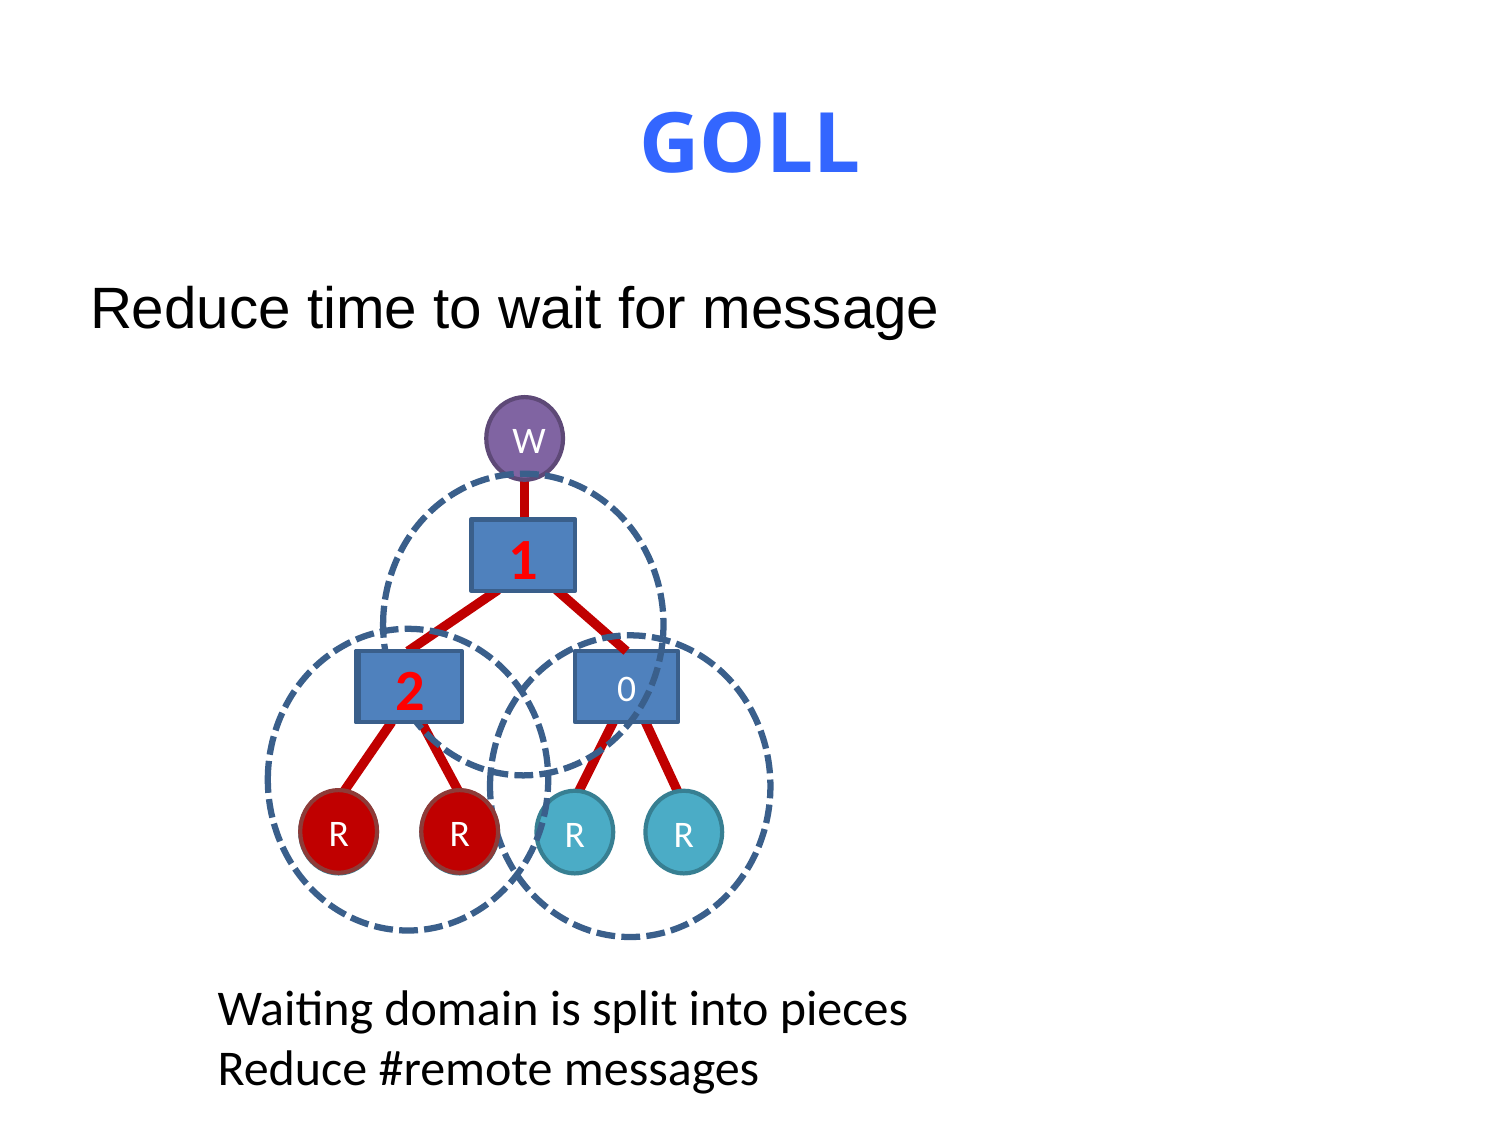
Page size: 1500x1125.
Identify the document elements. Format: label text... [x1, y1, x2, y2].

text_box [305, 882, 512, 933]
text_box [299, 396, 723, 874]
text_box [265, 688, 294, 869]
list Reduce time to wait for message [75, 262, 1479, 1084]
text_box Waiting domain is split into pieces Reduce #remote messages [202, 968, 924, 1104]
title GOLL [75, 45, 1425, 233]
text_box [519, 674, 773, 940]
